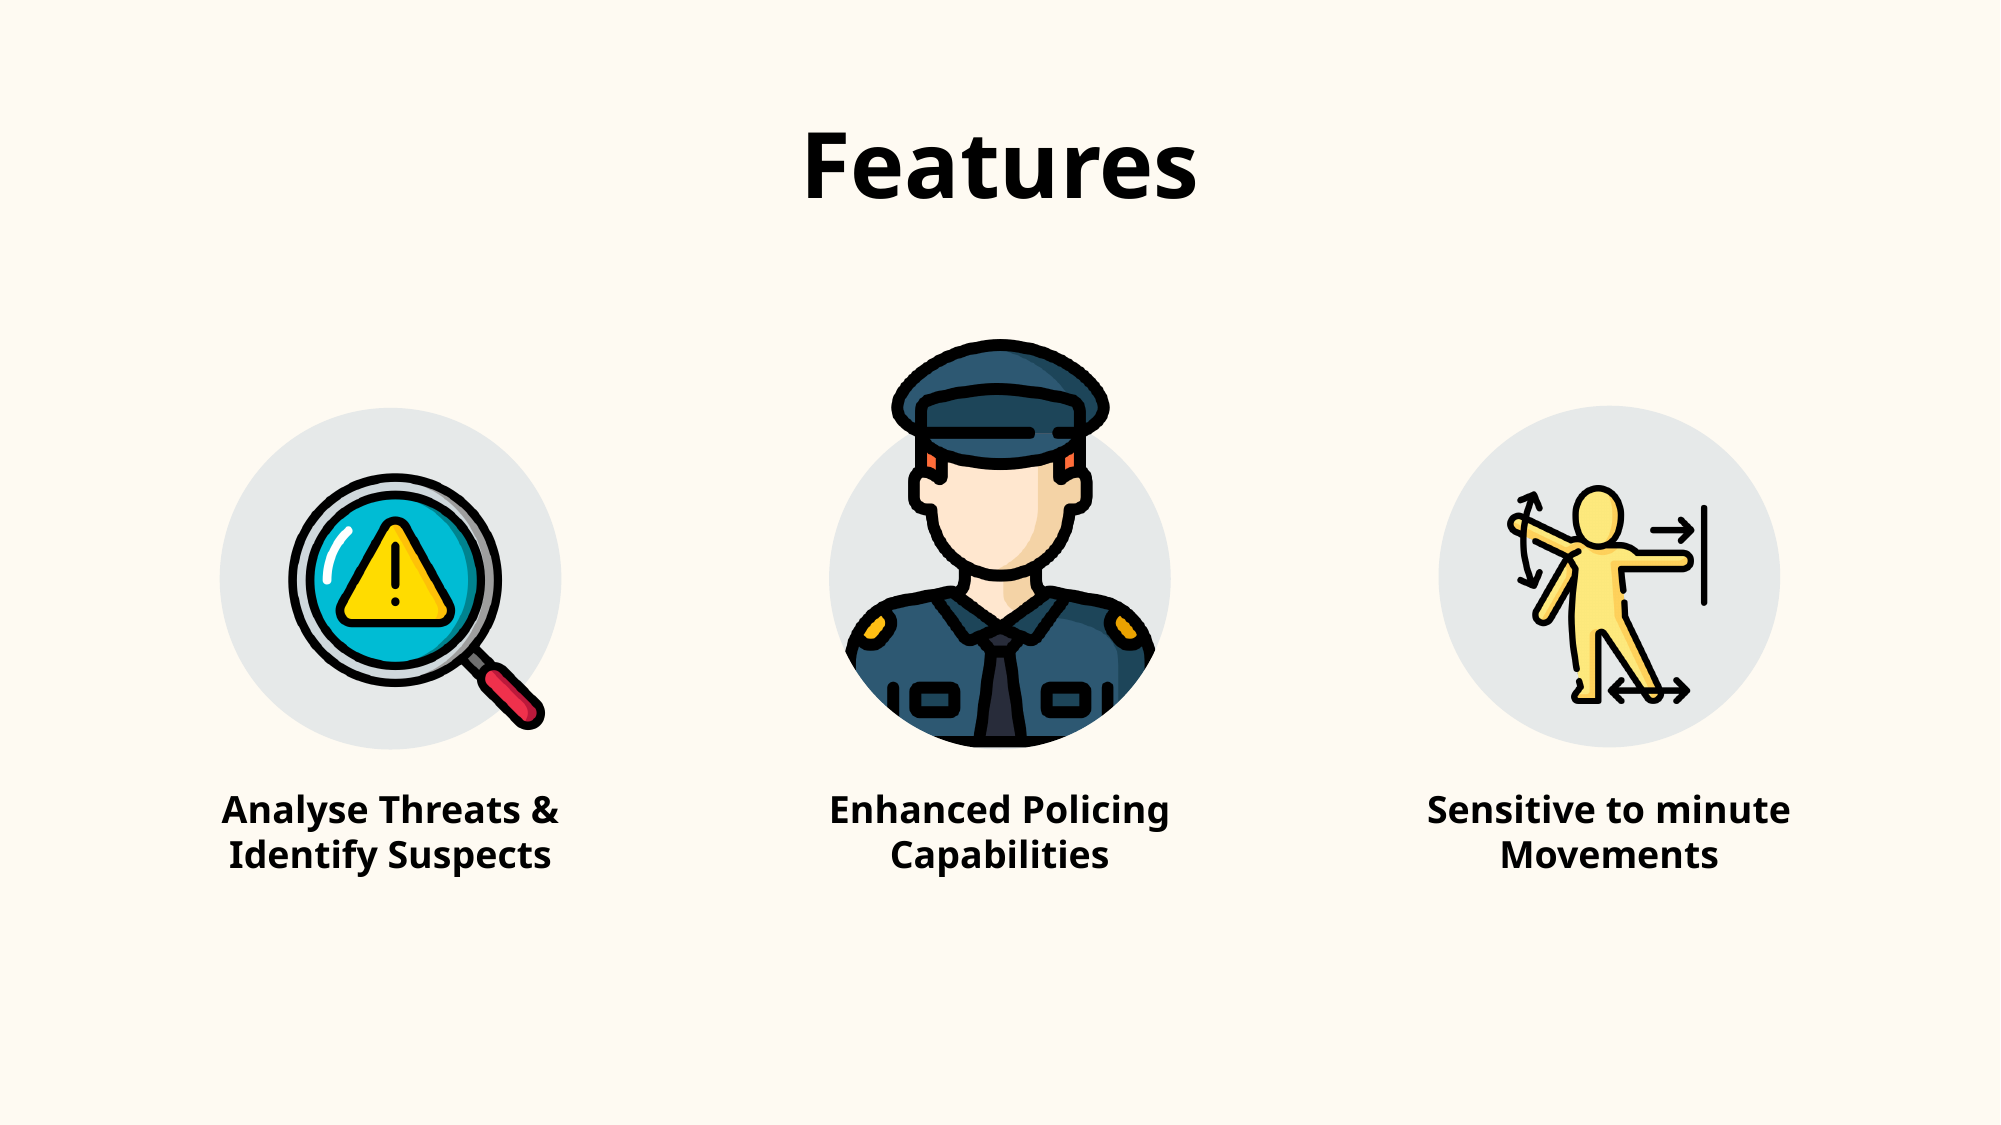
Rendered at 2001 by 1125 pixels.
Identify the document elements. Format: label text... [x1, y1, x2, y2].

title Features [137, 59, 1863, 278]
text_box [783, 339, 1217, 886]
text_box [174, 407, 607, 886]
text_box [1392, 405, 1826, 885]
